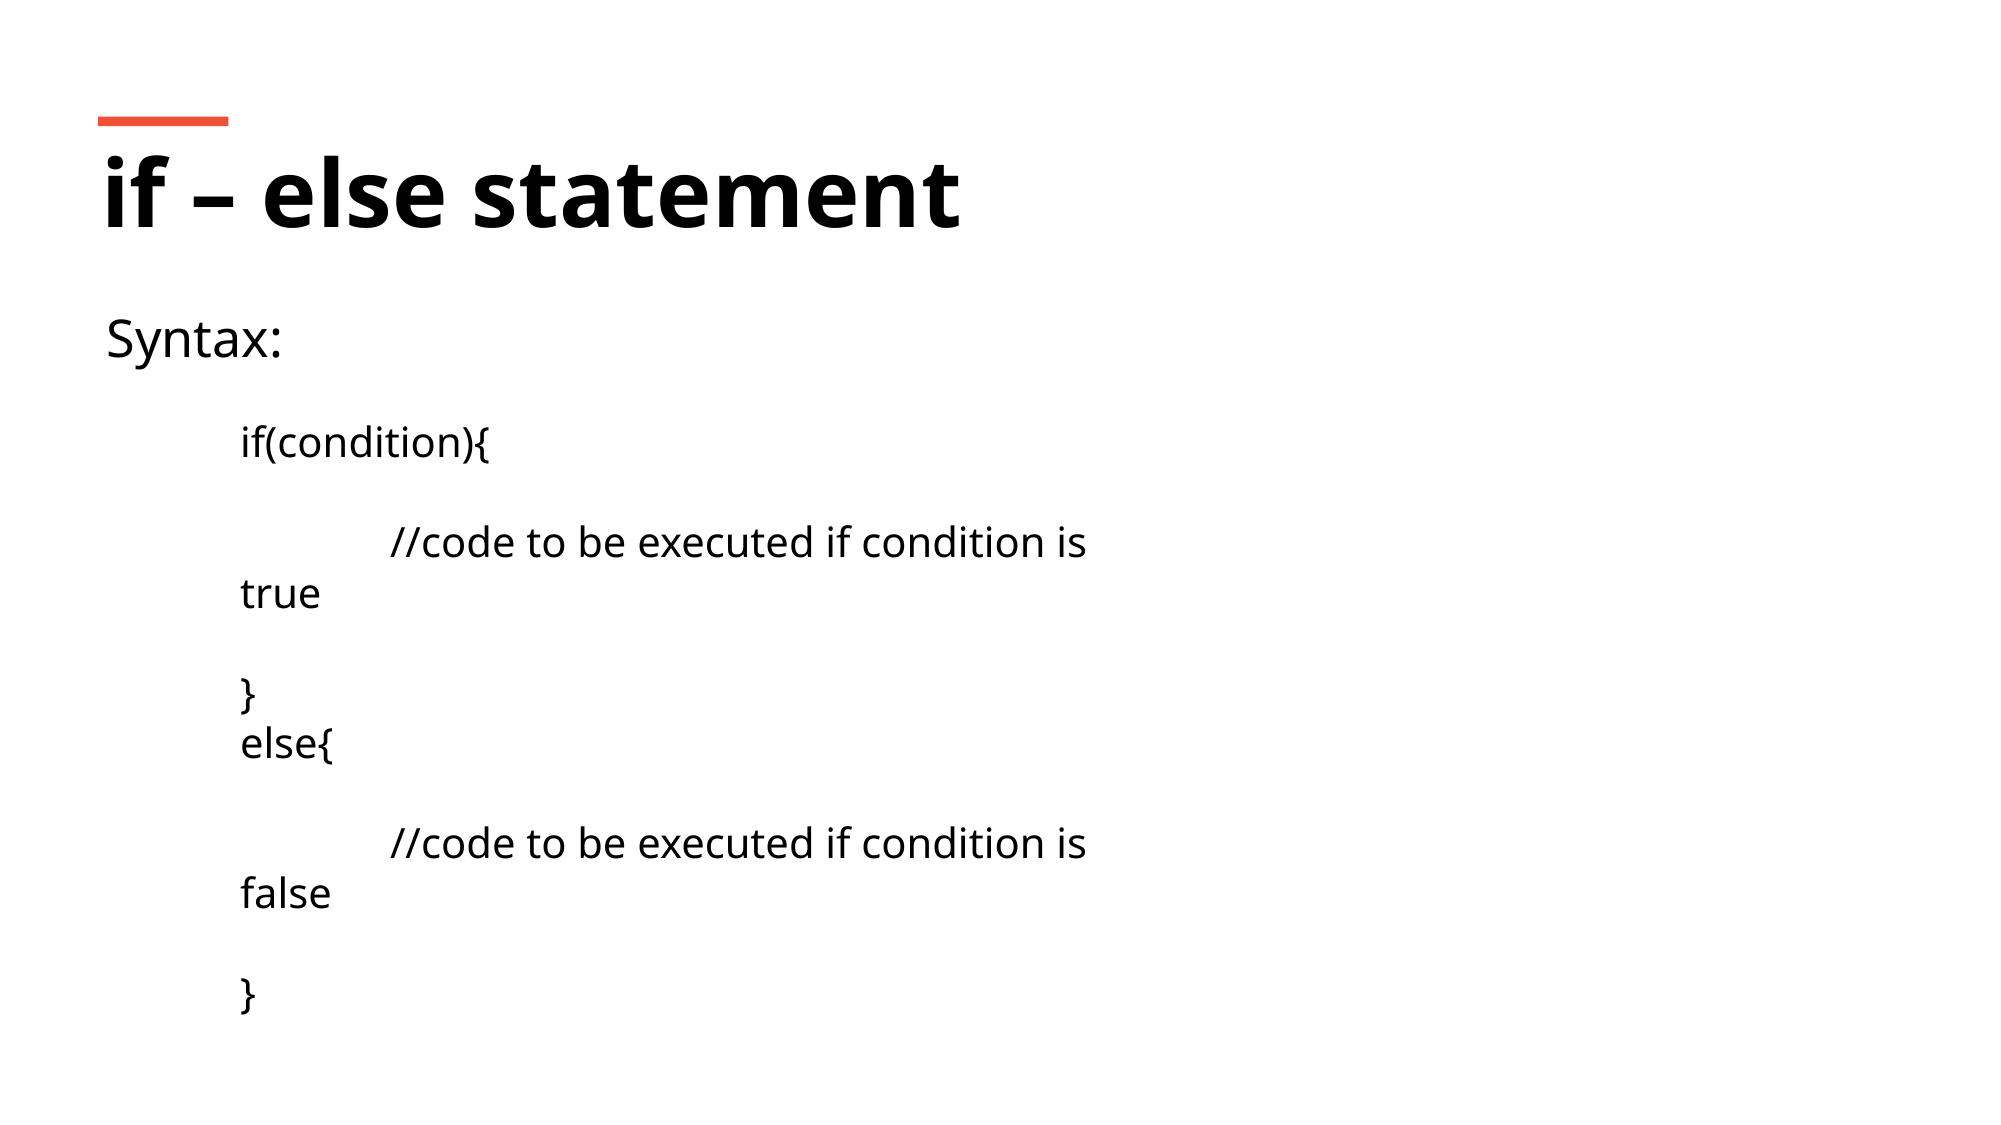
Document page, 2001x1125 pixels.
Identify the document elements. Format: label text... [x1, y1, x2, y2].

text_box if – else statement [86, 126, 1938, 254]
text_box if(condition){ //code to be executed if condition is true } else{ //code to be executed if condition is false } [224, 408, 1153, 1024]
text_box [98, 116, 229, 127]
text_box Syntax: [91, 298, 1914, 376]
